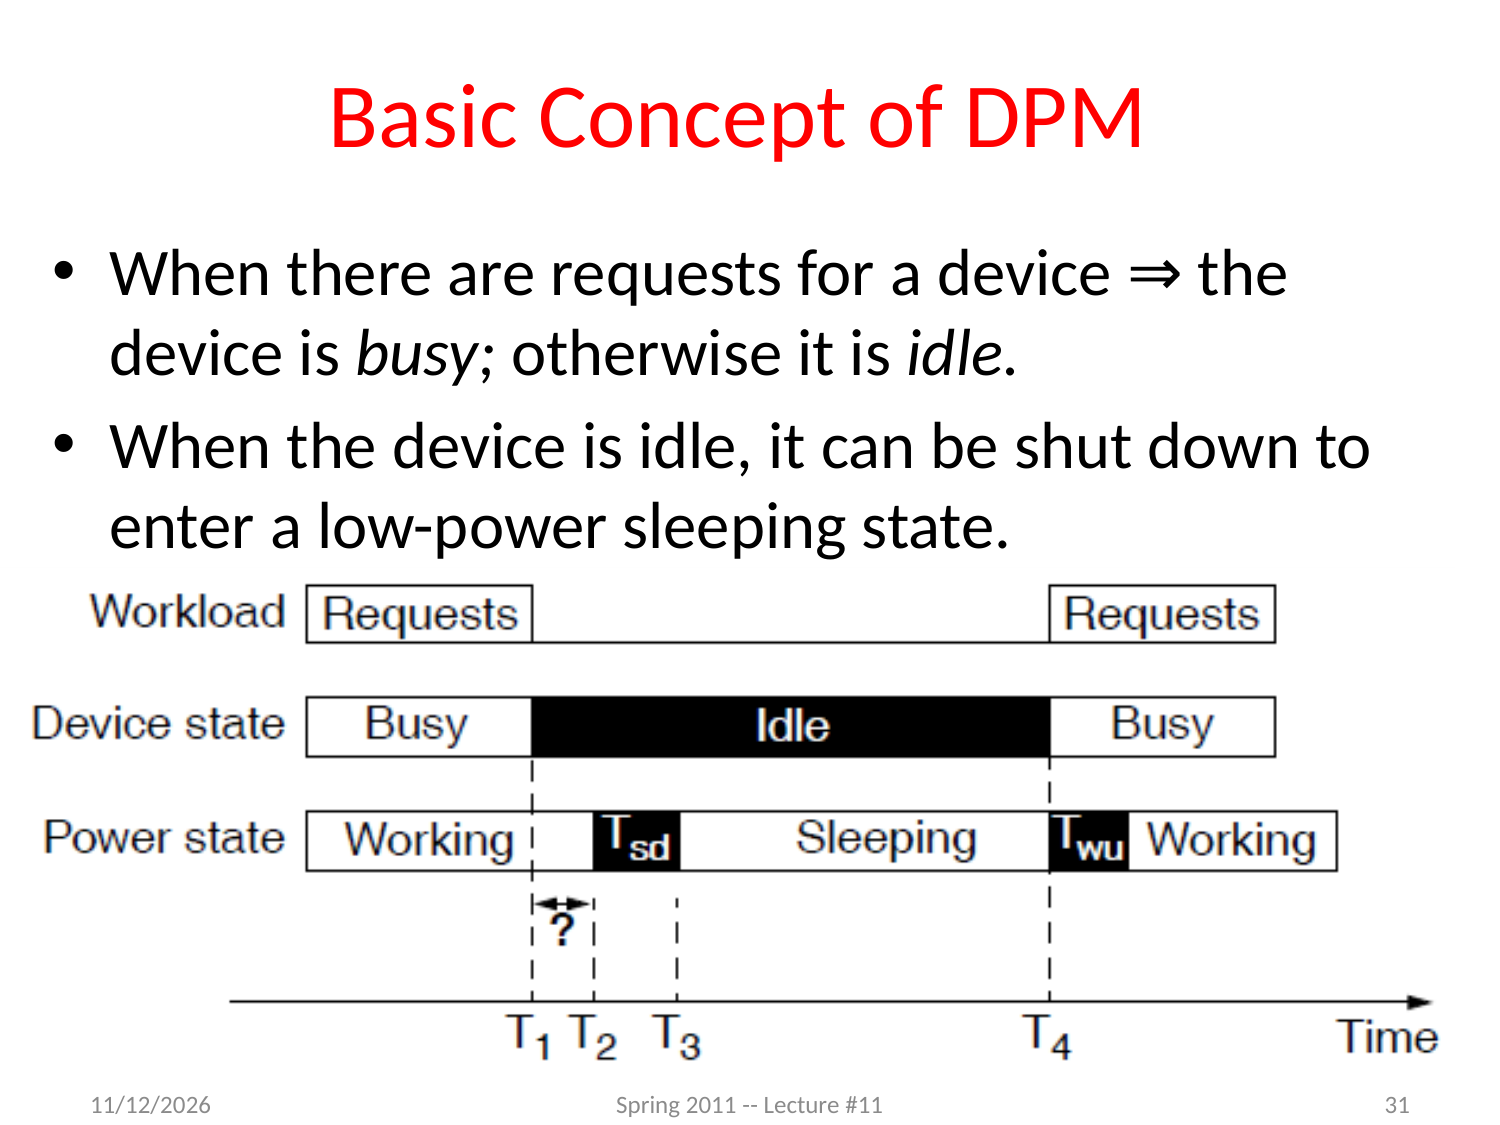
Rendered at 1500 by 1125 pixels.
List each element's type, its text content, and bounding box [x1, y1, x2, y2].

picture [0, 566, 1455, 1070]
footer Spring 2011 -- Lecture #11 [512, 1077, 988, 1125]
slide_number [75, 1077, 425, 1125]
title Basic Concept of DPM [39, 17, 1458, 205]
slide_number 31 [1074, 1077, 1425, 1125]
list When there are requests for a device ⇒ the device is busy; otherwise it is idle. When the device is idle, it can be shut down to enter a low-power sleeping state. [37, 221, 1460, 1067]
